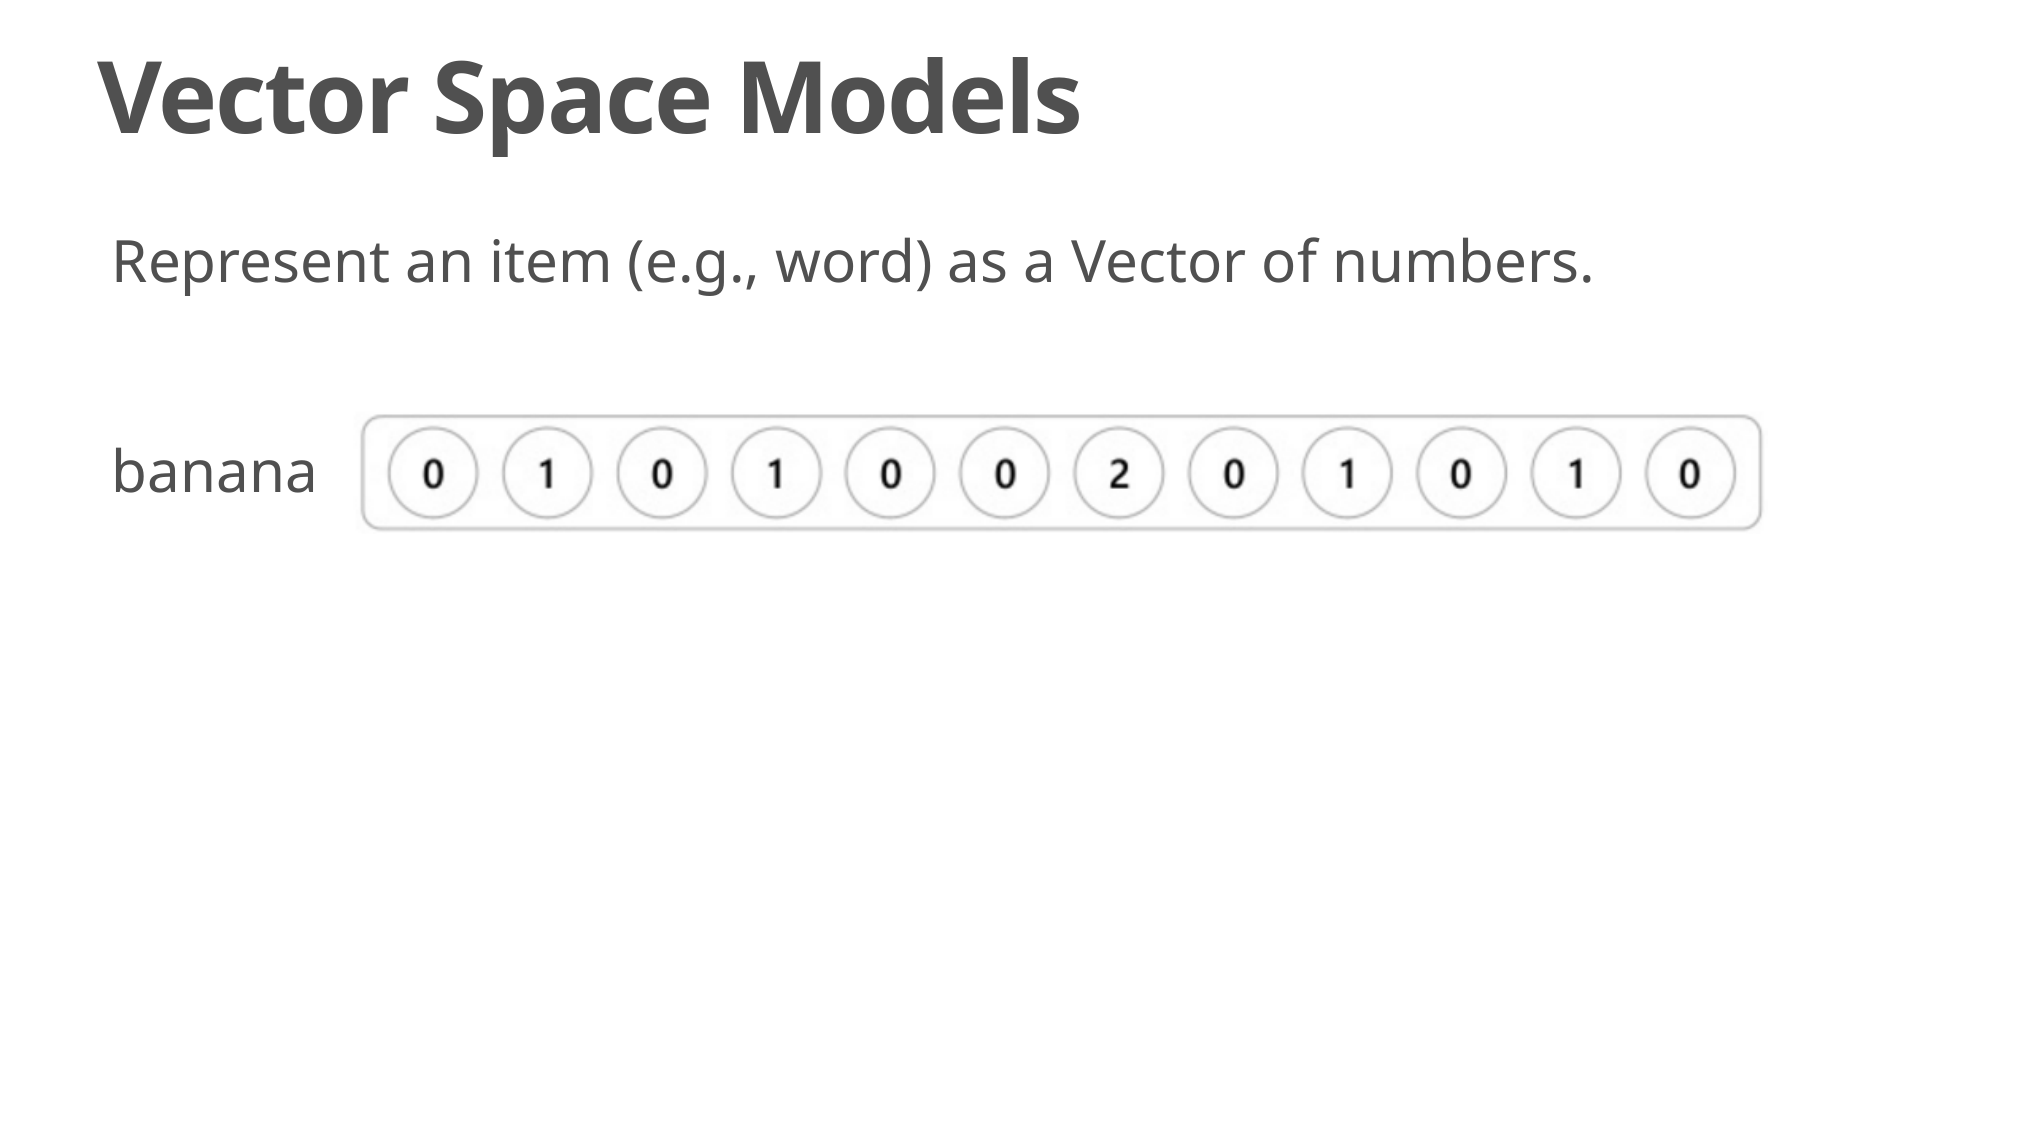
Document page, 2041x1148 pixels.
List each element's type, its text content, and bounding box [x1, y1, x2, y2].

picture [352, 410, 1769, 534]
text_box Represent an item (e.g., word) as a Vector of numbers. banana [97, 217, 1947, 722]
text_box Vector Space Models [82, 40, 2034, 210]
